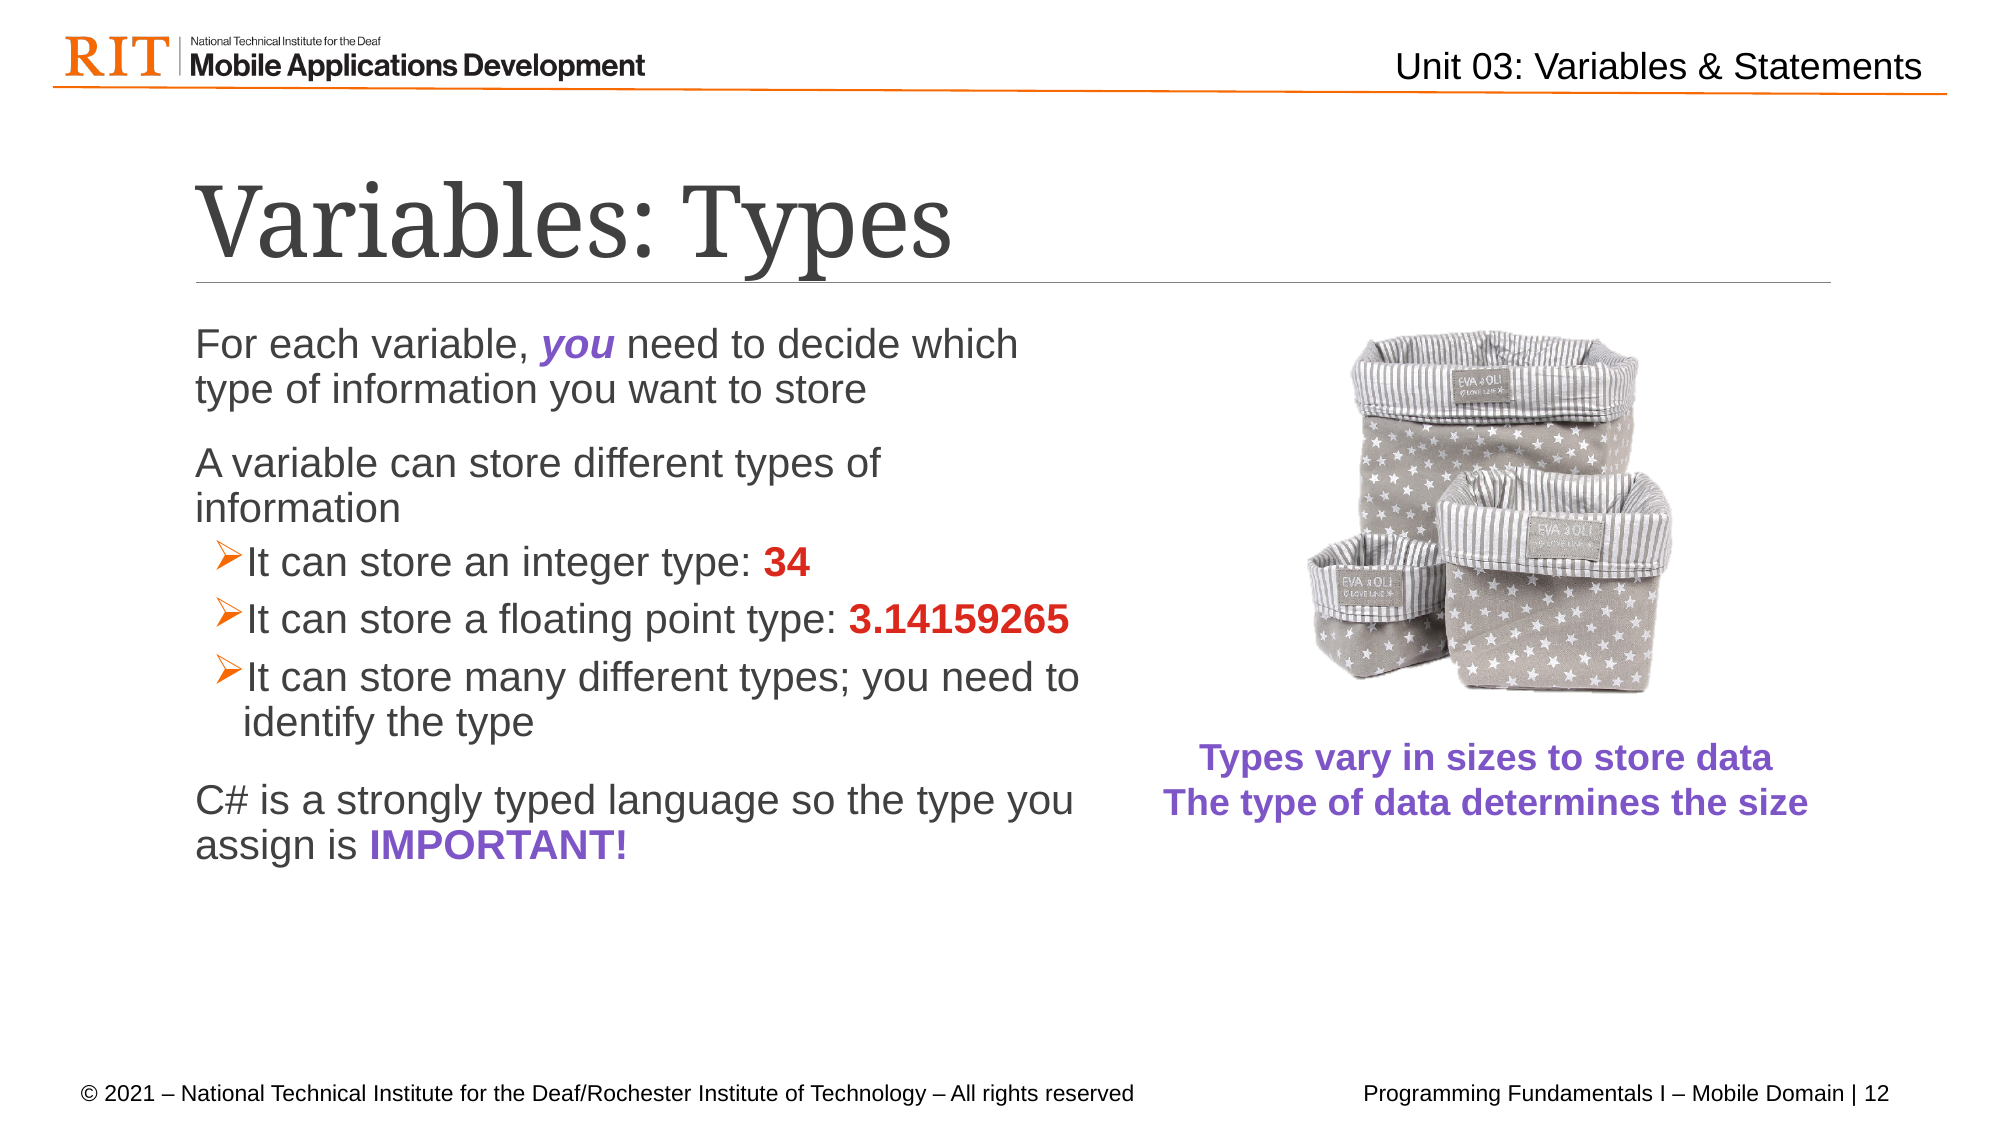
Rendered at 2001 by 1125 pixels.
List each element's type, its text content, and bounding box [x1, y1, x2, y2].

picture [60, 27, 654, 85]
picture [1291, 321, 1681, 705]
title Variables: Types [180, 47, 1830, 285]
list For each variable, you need to decide which type of information you want to store A variable can store different types of information It can store an integer type: 34 It can store a floating point type: 3.14159265 It can store many different types; you need to identify the type C# is a strongly typed language so the type you assign is IMPORTANT! [180, 314, 1099, 972]
text_box Types vary in sizes to store data The type of data determines the size [1081, 725, 1892, 831]
